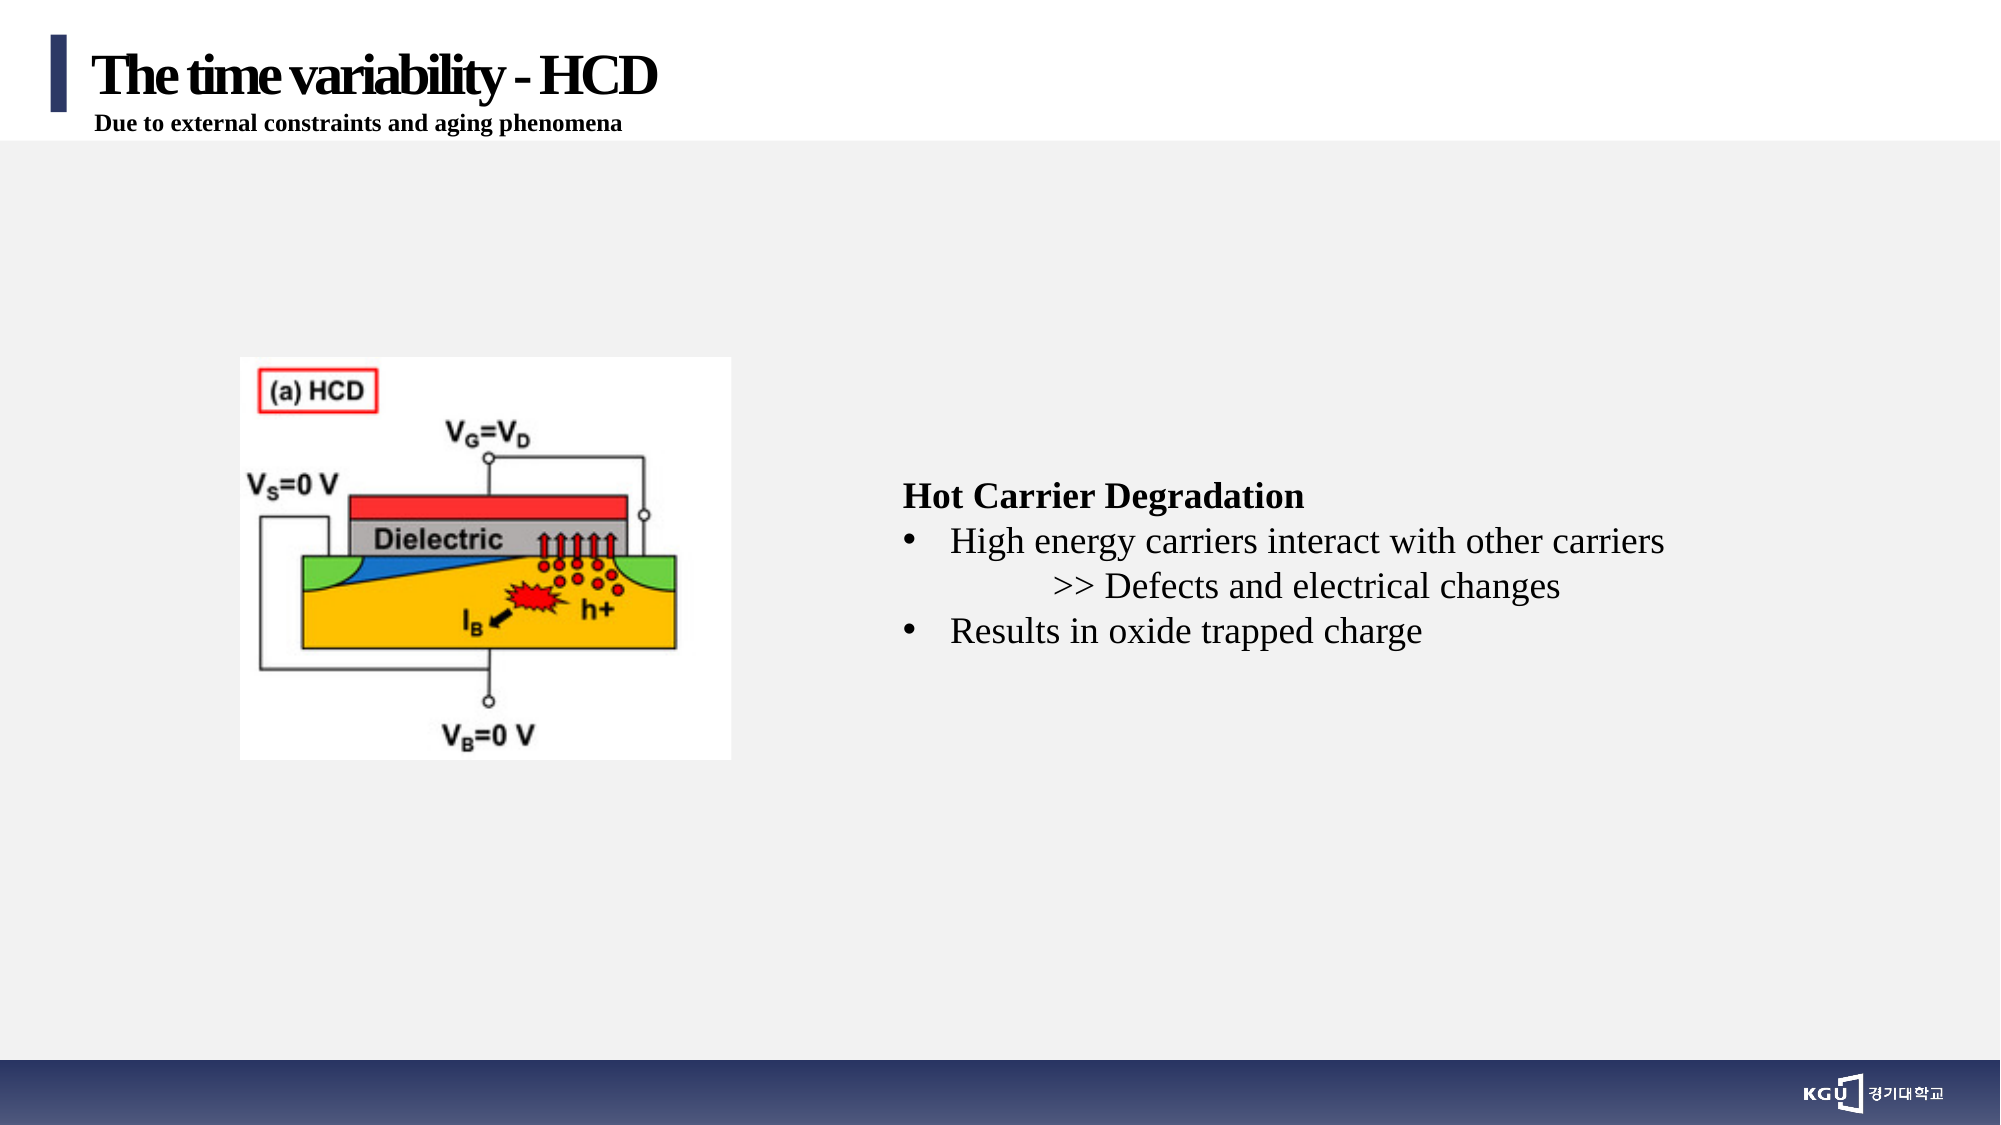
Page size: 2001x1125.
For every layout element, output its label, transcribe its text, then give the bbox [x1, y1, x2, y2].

picture [1804, 1073, 1943, 1114]
text_box Hot Carrier Degradation High energy carriers interact with other carriers >> Defects and electrical changes Results in oxide trapped charge [888, 463, 1681, 659]
picture [240, 357, 732, 768]
text_box [50, 34, 68, 113]
text_box The time variability - HCD [76, 28, 1779, 114]
text_box Due to external constraints and aging phenomena [79, 99, 1043, 144]
